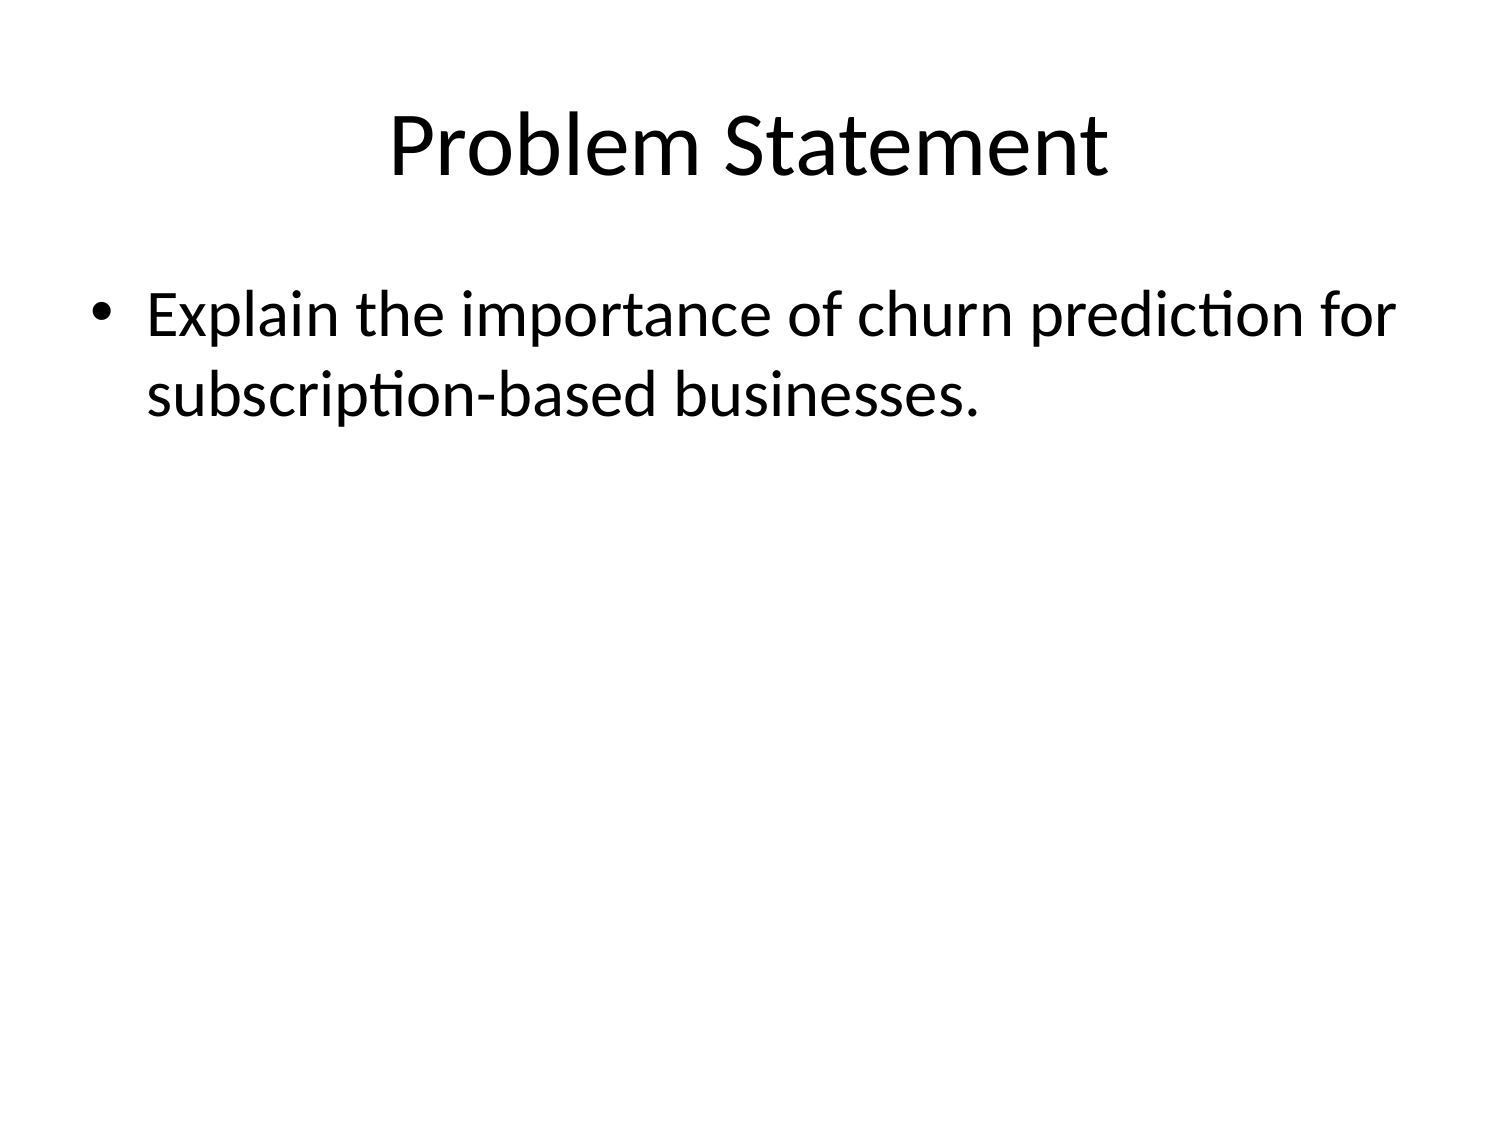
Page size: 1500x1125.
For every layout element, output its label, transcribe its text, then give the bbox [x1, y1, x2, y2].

list Explain the importance of churn prediction for subscription-based businesses. [75, 262, 1425, 1005]
title Problem Statement [75, 45, 1425, 233]
